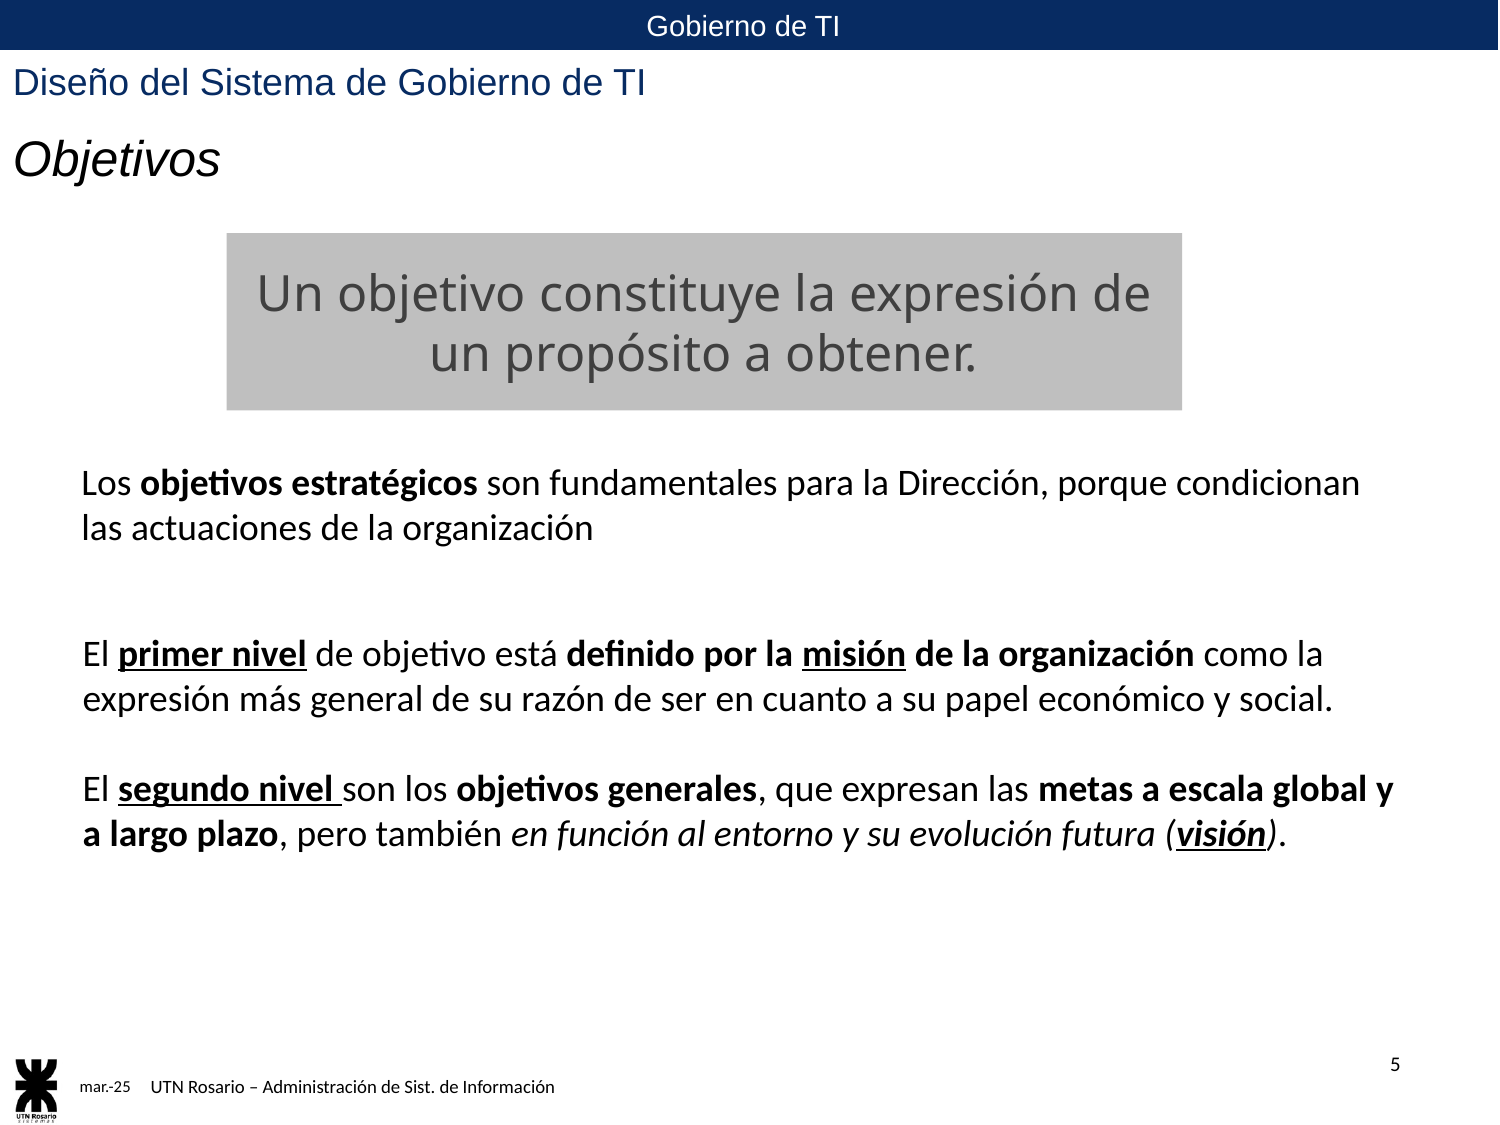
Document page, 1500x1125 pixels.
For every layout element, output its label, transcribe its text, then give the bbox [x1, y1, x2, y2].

text_box Un objetivo constituye la expresión de un propósito a obtener. [226, 233, 1183, 411]
list Diseño del Sistema de Gobierno de TI [0, 50, 1498, 118]
list Objetivos [0, 118, 1500, 185]
slide_number 5 [1305, 1042, 1425, 1103]
text_box El primer nivel de objetivo está definido por la misión de la organización como la expresión más general de su razón de ser en cuanto a su papel económico y social. El segundo nivel son los objetivos generales, que expresan las metas a escala global y a largo plazo, pero también en función al entorno y su evolución futura (visión). [67, 621, 1412, 862]
picture [0, 1052, 71, 1125]
text_box Los objetivos estratégicos son fundamentales para la Dirección, porque condicionan las actuaciones de la organización [66, 450, 1412, 556]
